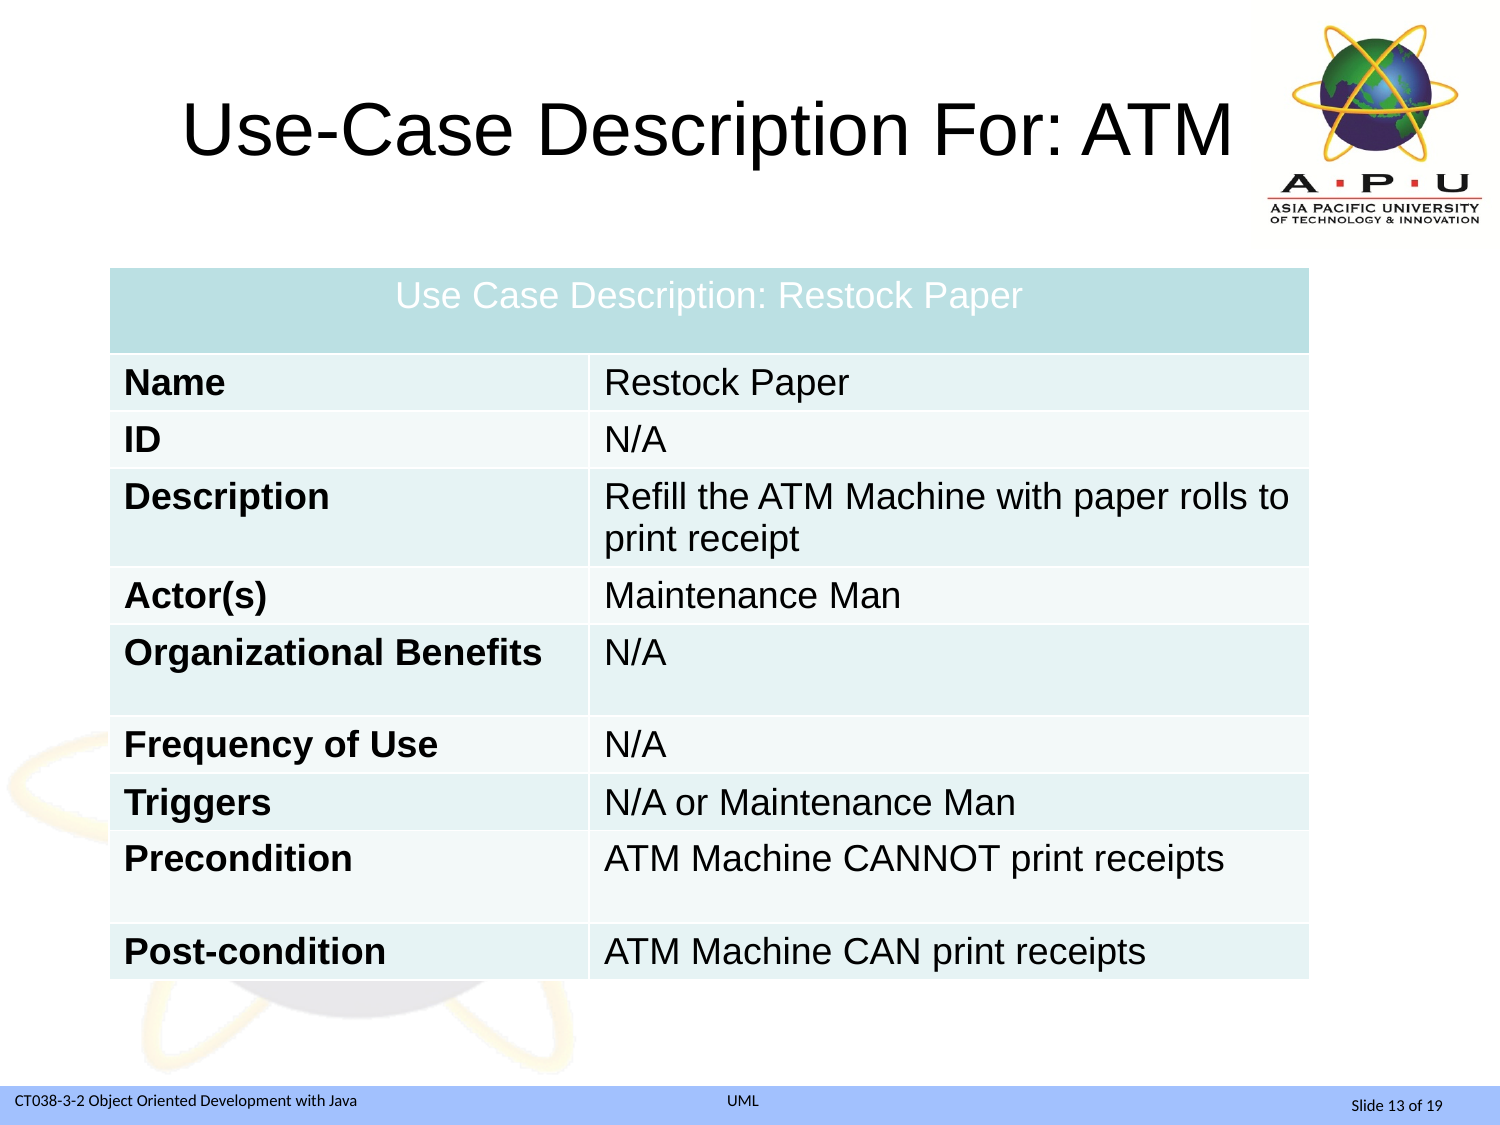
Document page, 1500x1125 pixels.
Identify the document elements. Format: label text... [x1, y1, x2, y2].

table_cell ATM Machine CAN print receipts [590, 924, 1309, 979]
table_cell ID [110, 412, 588, 467]
table_cell Organizational Benefits [110, 625, 588, 715]
table_cell Name [110, 355, 588, 410]
table_cell Triggers [110, 774, 588, 830]
table_header Use Case Description: Restock Paper [110, 268, 1309, 353]
table_cell Actor(s) [110, 568, 588, 623]
table_cell N/A [590, 625, 1309, 715]
table_cell Post-condition [110, 924, 588, 979]
table_cell N/A [590, 717, 1309, 772]
table_cell Maintenance Man [590, 568, 1309, 623]
table_cell N/A or Maintenance Man [590, 774, 1309, 830]
table_cell Precondition [110, 831, 588, 922]
table_cell Refill the ATM Machine with paper rolls to print receipt [590, 469, 1309, 566]
title Use-Case Description For: ATM [33, 31, 1384, 220]
picture [1251, 0, 1500, 249]
table_cell N/A [590, 412, 1309, 467]
table_cell ATM Machine CANNOT print receipts [590, 831, 1309, 922]
table_cell Restock Paper [590, 355, 1309, 410]
table_cell Description [110, 469, 588, 566]
table_cell Frequency of Use [110, 717, 588, 772]
